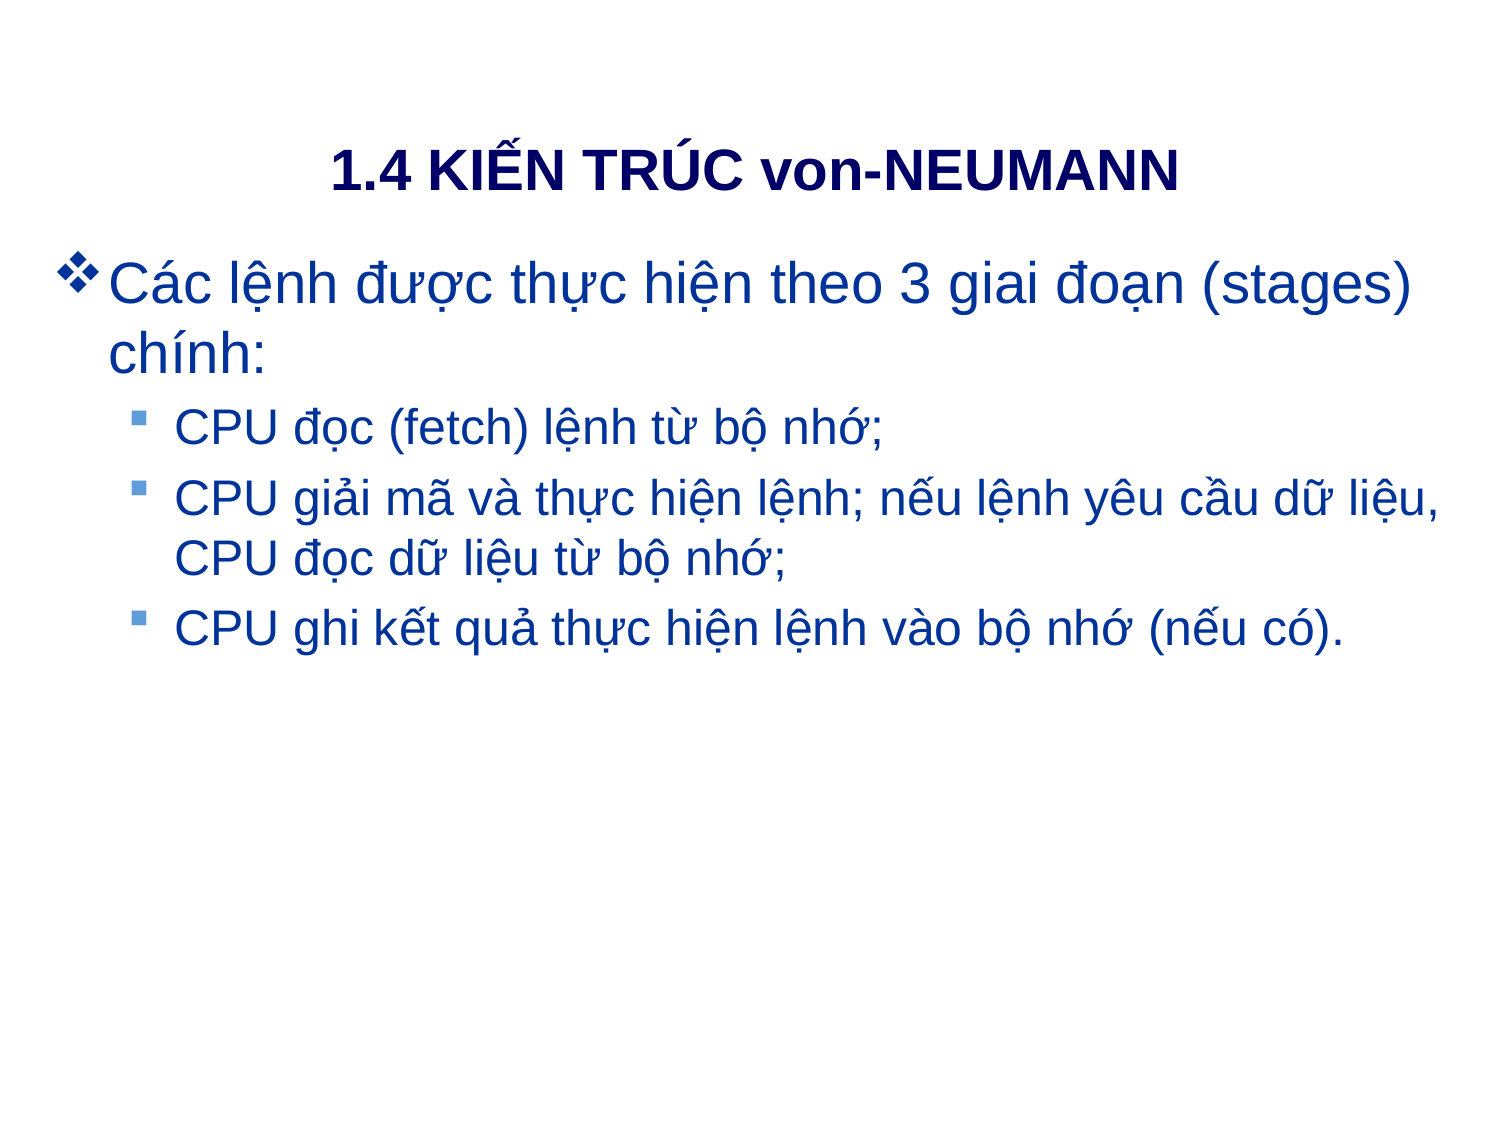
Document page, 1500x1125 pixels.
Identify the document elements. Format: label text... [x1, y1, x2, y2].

list Các lệnh được thực hiện theo 3 giai đoạn (stages) chính: CPU đọc (fetch) lệnh từ bộ nhớ; CPU giải mã và thực hiện lệnh; nếu lệnh yêu cầu dữ liệu, CPU đọc dữ liệu từ bộ nhớ; CPU ghi kết quả thực hiện lệnh vào bộ nhớ (nếu có). [37, 237, 1474, 1005]
title 1.4 KIẾN TRÚC von-NEUMANN [37, 125, 1474, 211]
